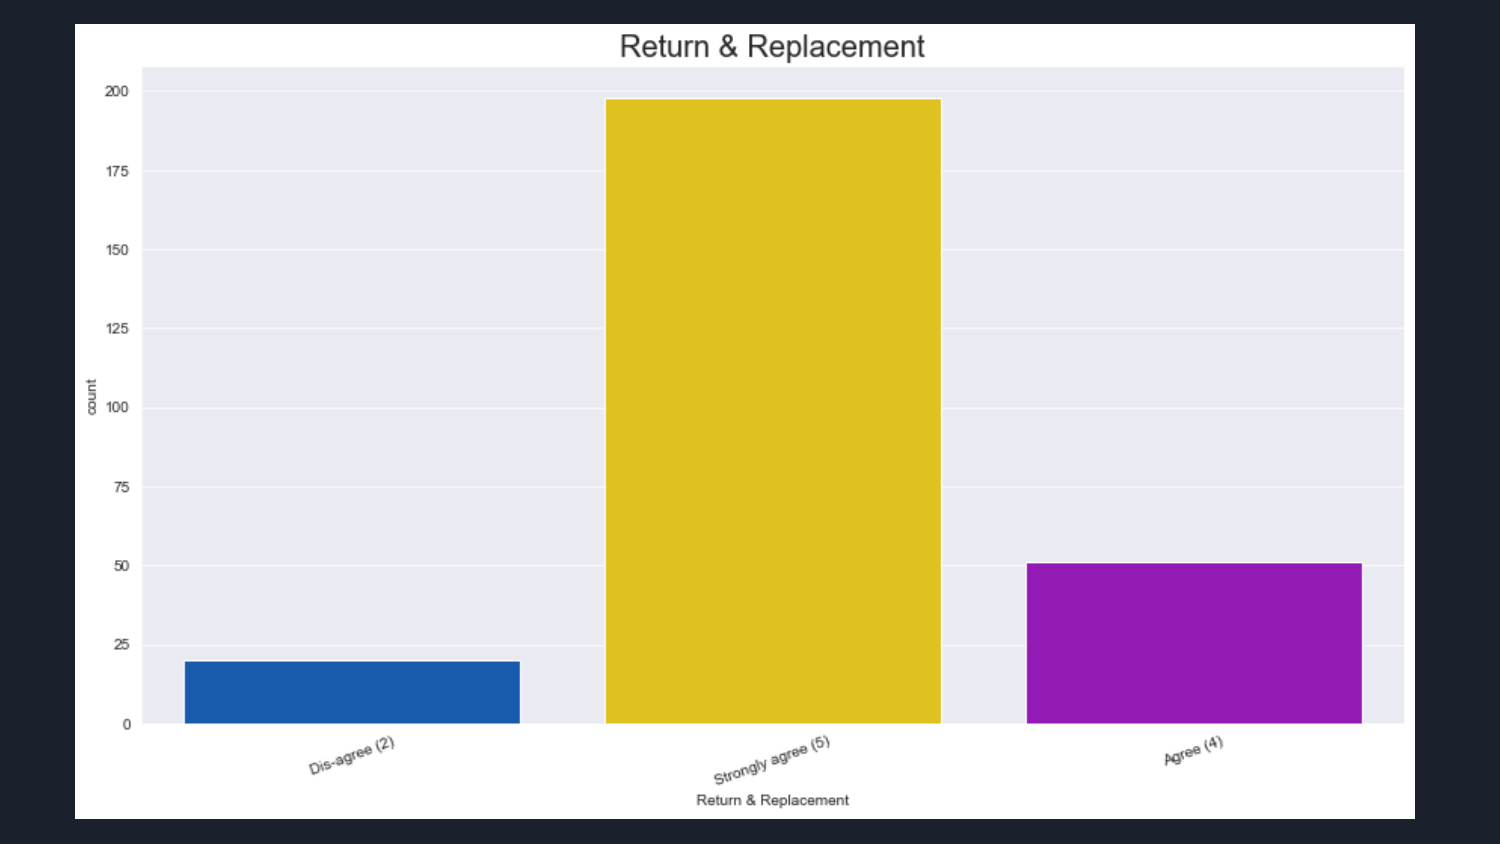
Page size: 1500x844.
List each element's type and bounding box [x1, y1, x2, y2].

picture [74, 24, 1416, 819]
